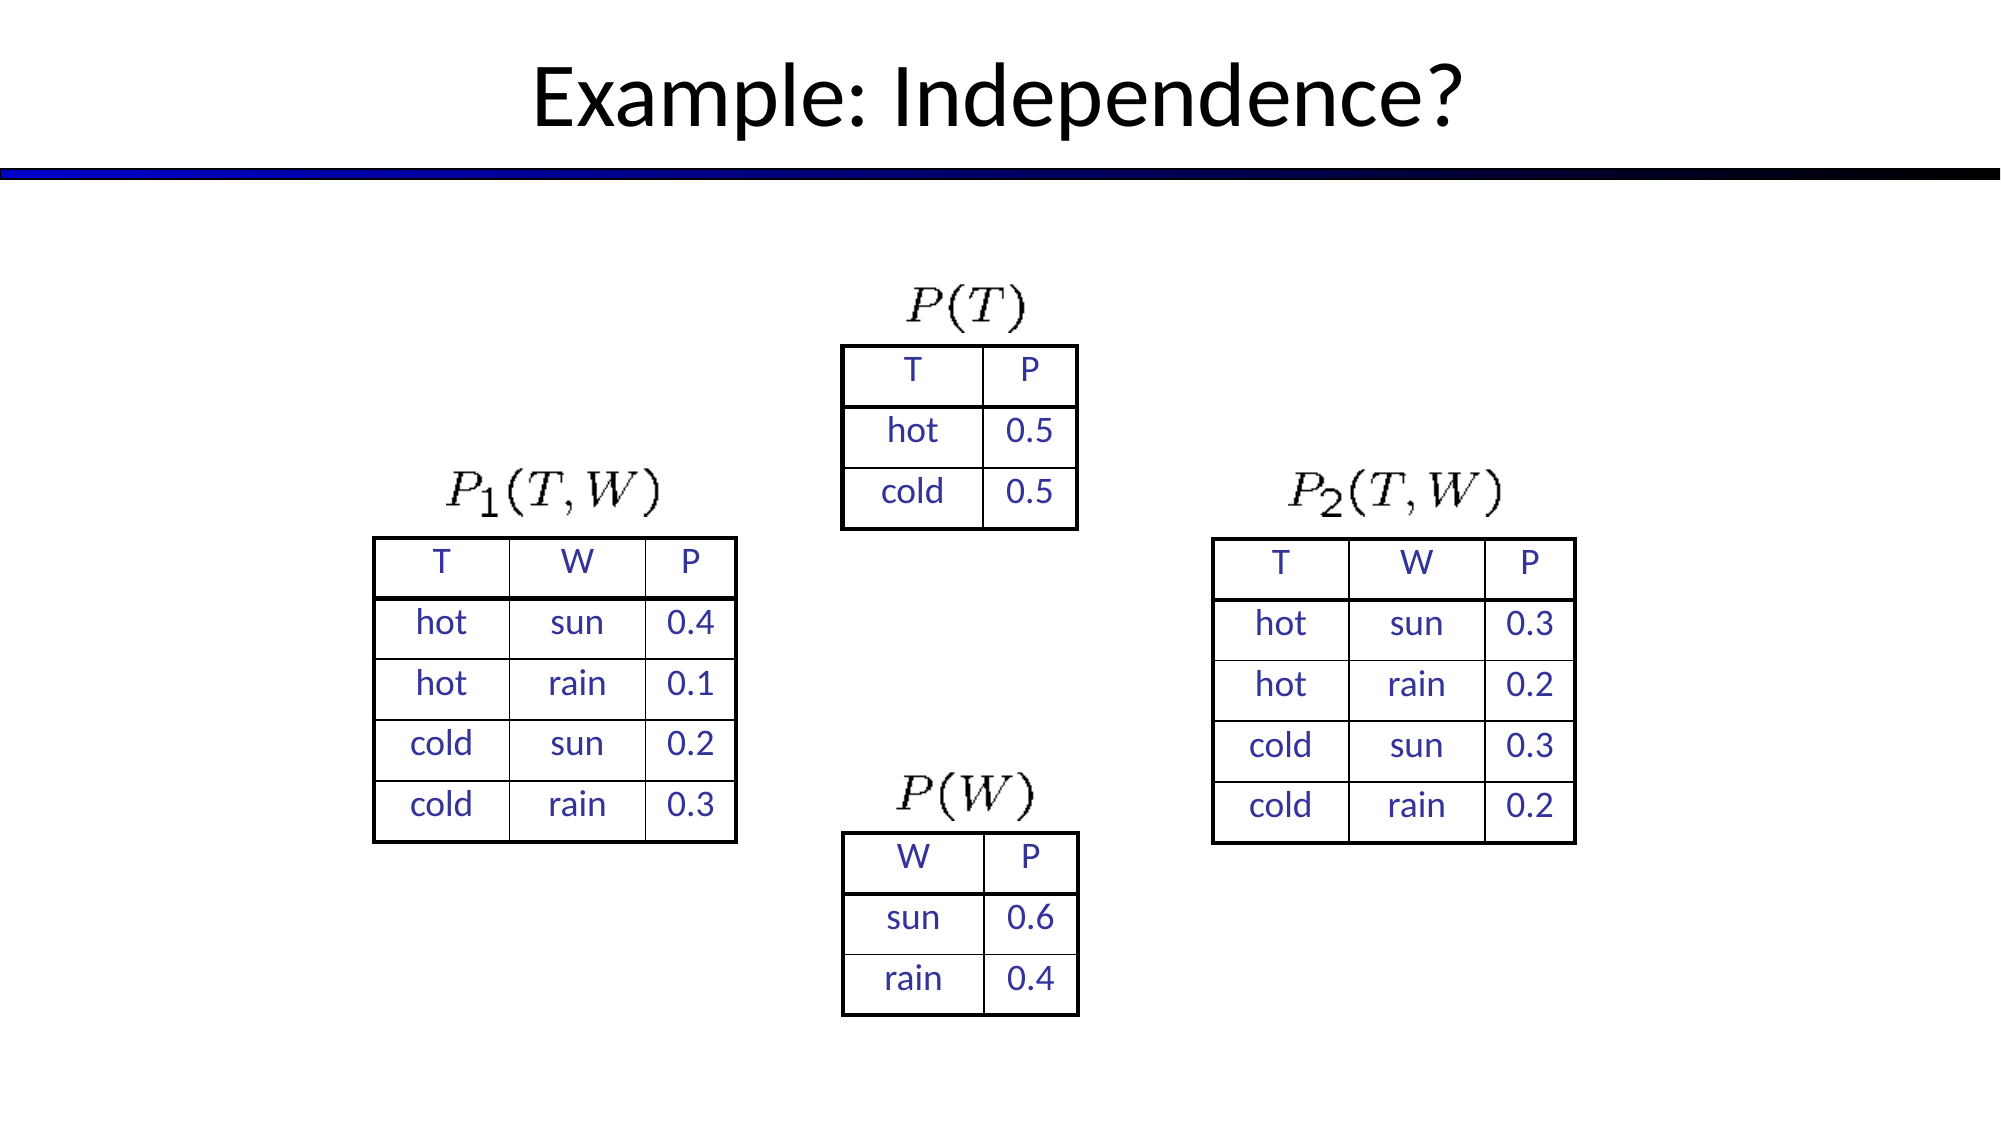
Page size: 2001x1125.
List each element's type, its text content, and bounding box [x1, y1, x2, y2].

table_cell cold [376, 782, 509, 840]
table_header P [985, 835, 1076, 892]
table_cell 0.2 [1486, 661, 1573, 720]
table_cell 0.2 [1486, 783, 1573, 841]
table_cell 0.1 [646, 660, 734, 719]
table_cell rain [510, 660, 645, 719]
picture [446, 466, 660, 517]
table_header W [845, 835, 983, 892]
table_cell hot [376, 601, 509, 658]
table_cell 0.3 [1486, 602, 1573, 660]
table_cell sun [510, 601, 645, 658]
table_cell 0.5 [984, 469, 1075, 527]
table_cell 0.4 [985, 955, 1076, 1013]
table_header W [1350, 541, 1484, 598]
title Example: Independence? [0, 0, 2000, 184]
table_cell hot [376, 660, 509, 719]
table_header T [1215, 541, 1348, 598]
table_cell 0.6 [985, 896, 1076, 954]
picture [895, 771, 1036, 821]
table_cell 0.3 [1486, 722, 1573, 781]
table_header P [646, 540, 734, 596]
table_header T [376, 540, 509, 596]
table_cell rain [1350, 661, 1484, 720]
table_cell 0.5 [984, 409, 1075, 467]
picture [905, 283, 1026, 334]
table_cell cold [1215, 722, 1348, 781]
table_cell 0.4 [646, 601, 734, 658]
table_cell rain [845, 955, 983, 1013]
table_cell sun [845, 896, 983, 954]
table_cell 0.2 [646, 721, 734, 780]
table_cell 0.3 [646, 782, 734, 840]
table_header P [984, 348, 1075, 405]
table_cell hot [1215, 602, 1348, 660]
table_cell sun [1350, 722, 1484, 781]
table_cell sun [1350, 602, 1484, 660]
table_header T [845, 348, 982, 405]
table_cell sun [510, 721, 645, 780]
table_cell rain [1350, 783, 1484, 841]
table_cell cold [845, 469, 982, 527]
table_cell rain [510, 782, 645, 840]
table_header P [1486, 541, 1573, 598]
table_header W [510, 540, 645, 596]
table_cell cold [376, 721, 509, 780]
picture [1288, 467, 1503, 518]
table_cell hot [845, 409, 982, 467]
table_cell cold [1215, 783, 1348, 841]
table_cell hot [1215, 661, 1348, 720]
